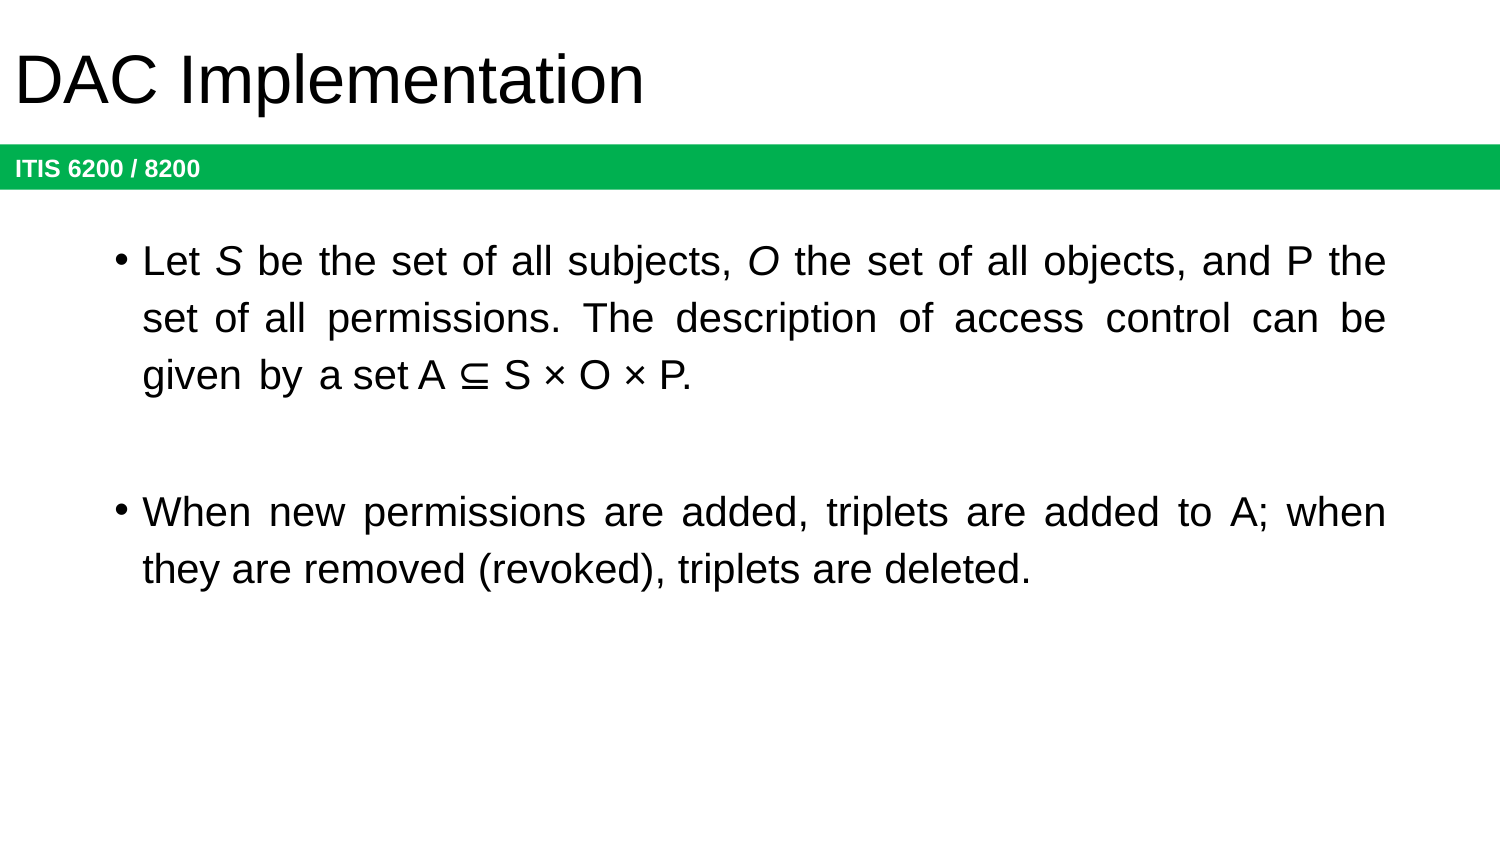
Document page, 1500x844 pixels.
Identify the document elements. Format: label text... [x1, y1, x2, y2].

text_box Let S be the set of all subjects, O the set of all objects, and P the set of all permissions. The description of access control can be given by a set A ⊆ S × O × P. When new permissions are added, triplets are added to A; when they are removed (revoked), triplets are deleted. [112, 220, 1388, 592]
title DAC Implementation [12, 33, 1061, 176]
